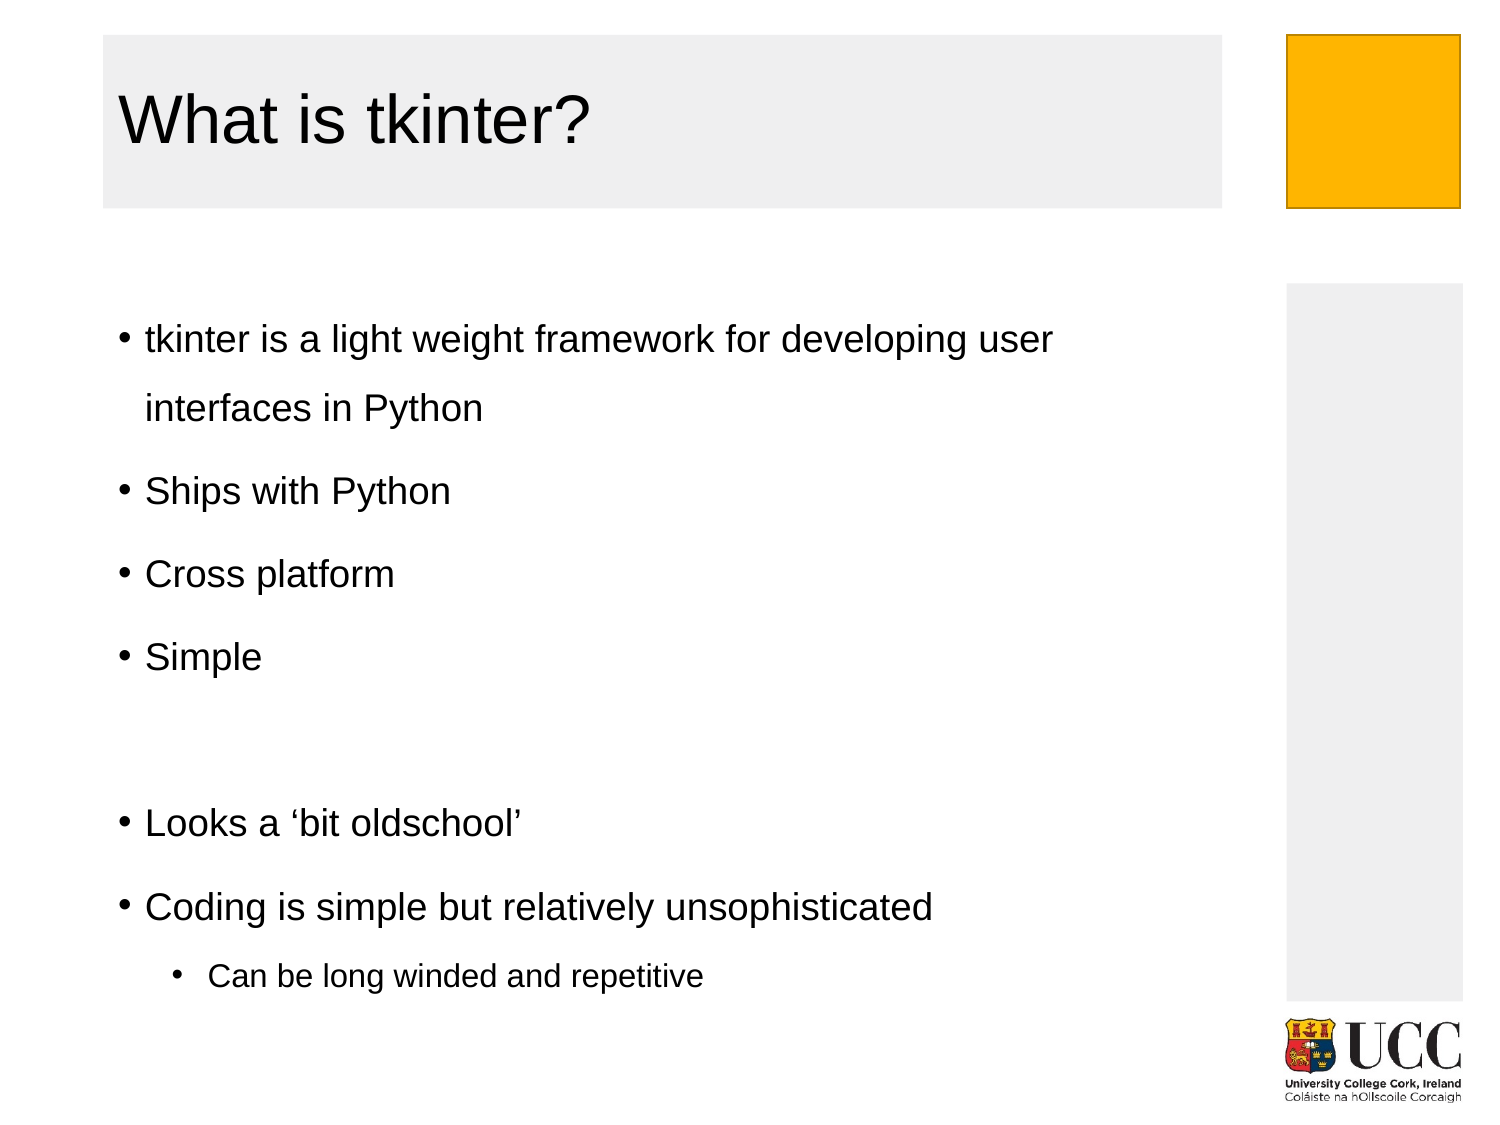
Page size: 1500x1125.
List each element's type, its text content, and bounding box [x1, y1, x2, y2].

picture [1283, 1017, 1463, 1103]
list tkinter is a light weight framework for developing user interfaces in Python Ships with Python Cross platform Simple Looks a ‘bit oldschool’ Coding is simple but relatively unsophisticated Can be long winded and repetitive [103, 283, 1223, 1002]
title What is tkinter? [103, 34, 1223, 209]
